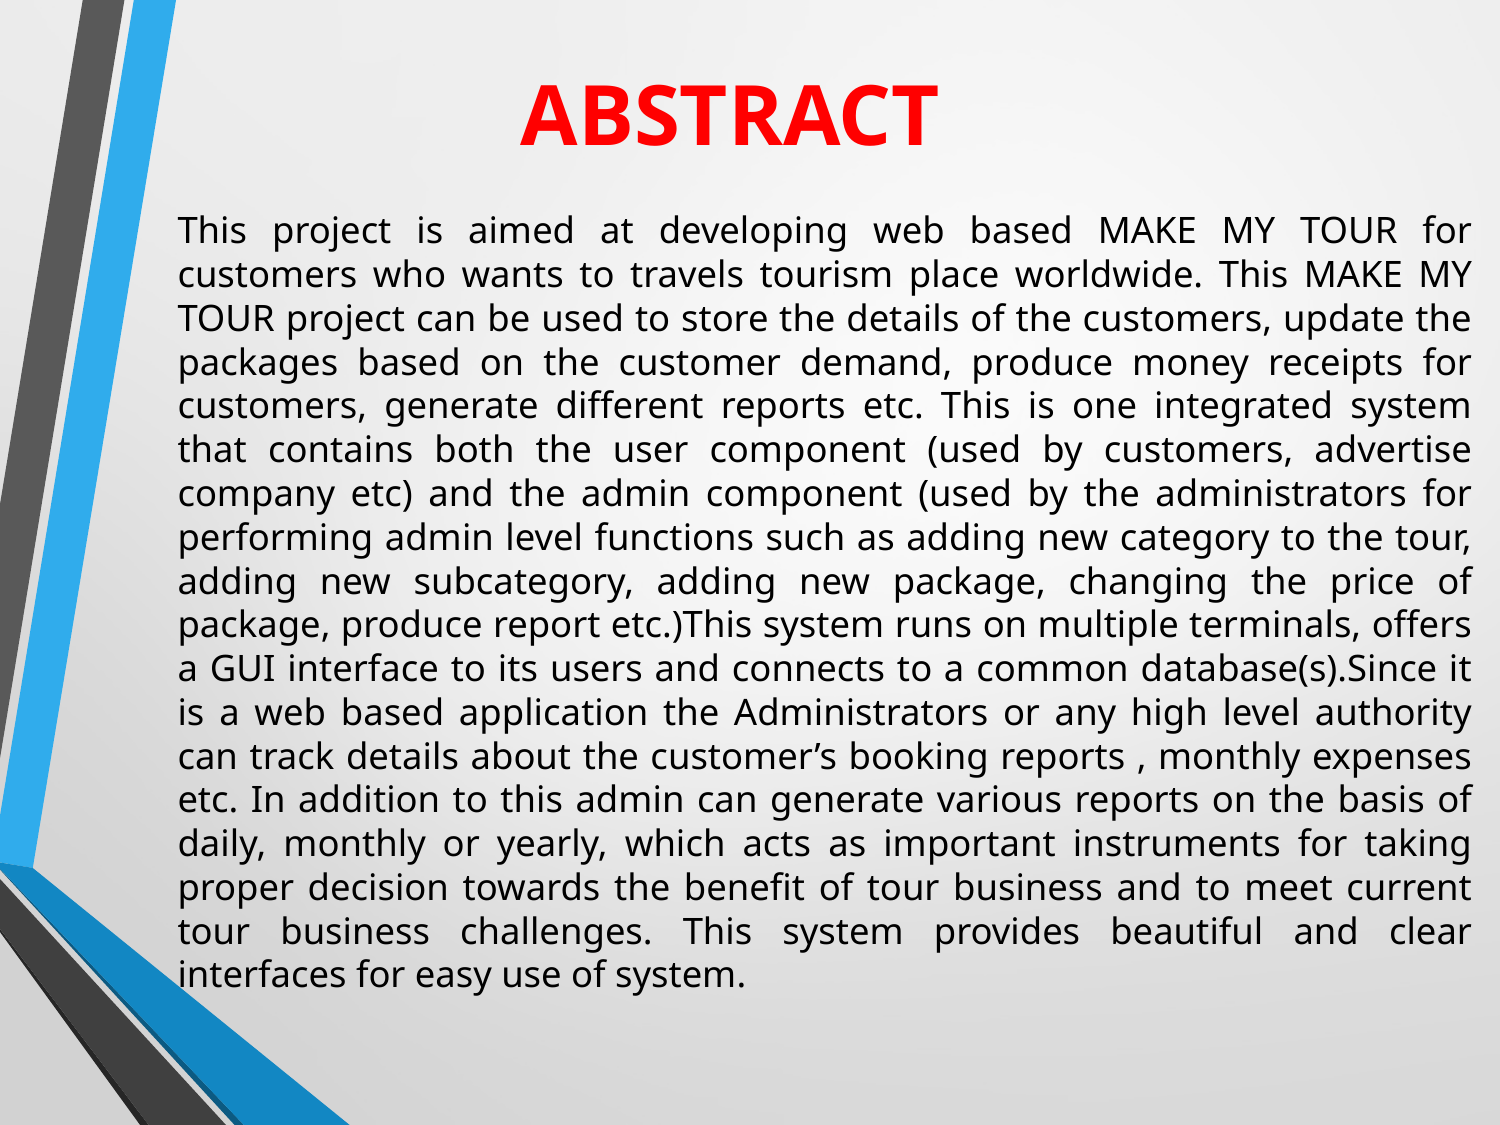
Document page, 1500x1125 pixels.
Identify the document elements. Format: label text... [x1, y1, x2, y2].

title ABSTRACT [174, 24, 1287, 200]
list This project is aimed at developing web based MAKE MY TOUR for customers who wants to travels tourism place worldwide. This MAKE MY TOUR project can be used to store the details of the customers, update the packages based on the customer demand, produce money receipts for customers, generate different reports etc. This is one integrated system that contains both the user component (used by customers, advertise company etc) and the admin component (used by the administrators for performing admin level functions such as adding new category to the tour, adding new subcategory, adding new package, changing the price of package, produce report etc.)This system runs on multiple terminals, offers a GUI interface to its users and connects to a common database(s).Since it is a web based application the Administrators or any high level authority can track details about the customer’s booking reports , monthly expenses etc. In addition to this admin can generate various reports on the basis of daily, monthly or yearly, which acts as important instruments for taking proper decision towards the benefit of tour business and to meet current tour business challenges. This system provides beautiful and clear interfaces for easy use of system. [162, 200, 1489, 1014]
